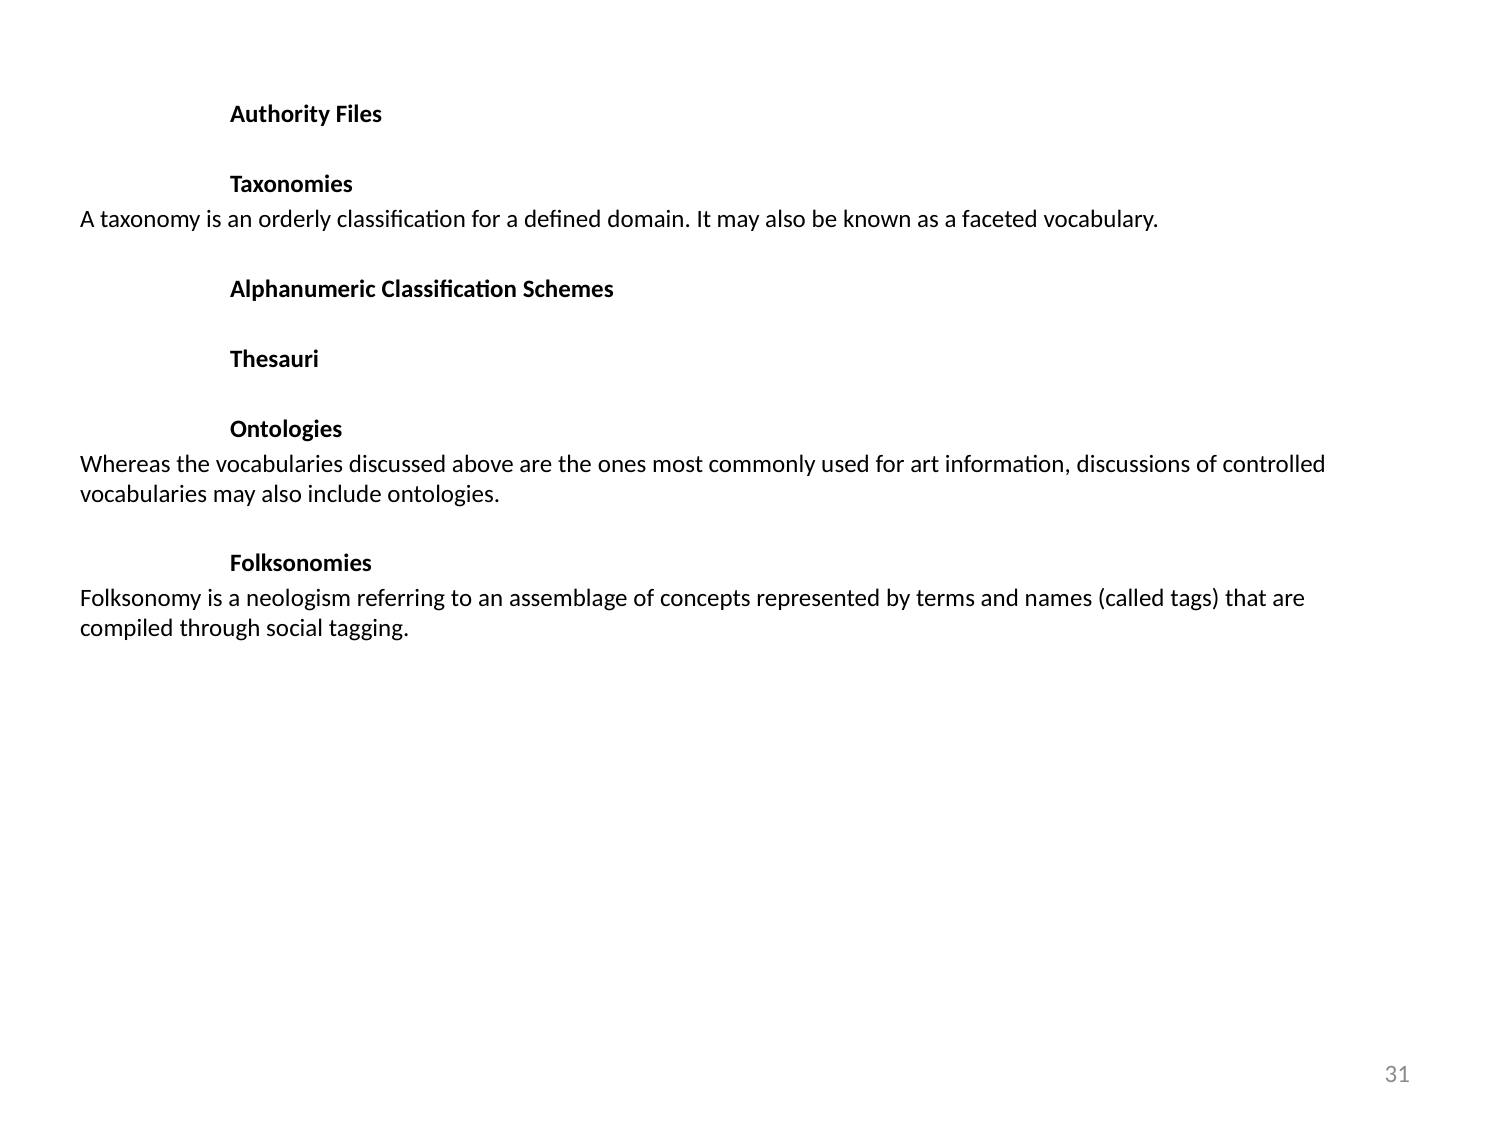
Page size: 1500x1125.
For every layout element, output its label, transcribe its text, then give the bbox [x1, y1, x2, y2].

slide_number 31 [1074, 1042, 1425, 1103]
title [75, 45, 1425, 149]
list Authority Files Taxonomies A taxonomy is an orderly classification for a defined domain. It may also be known as a faceted vocabulary. Alphanumeric Classification Schemes Thesauri Ontologies Whereas the vocabularies discussed above are the ones most commonly used for art information, discussions of controlled vocabularies may also include ontologies. Folksonomies Folksonomy is a neologism referring to an assemblage of concepts represented by terms and names (called tags) that are compiled through social tagging. [64, 90, 1415, 833]
